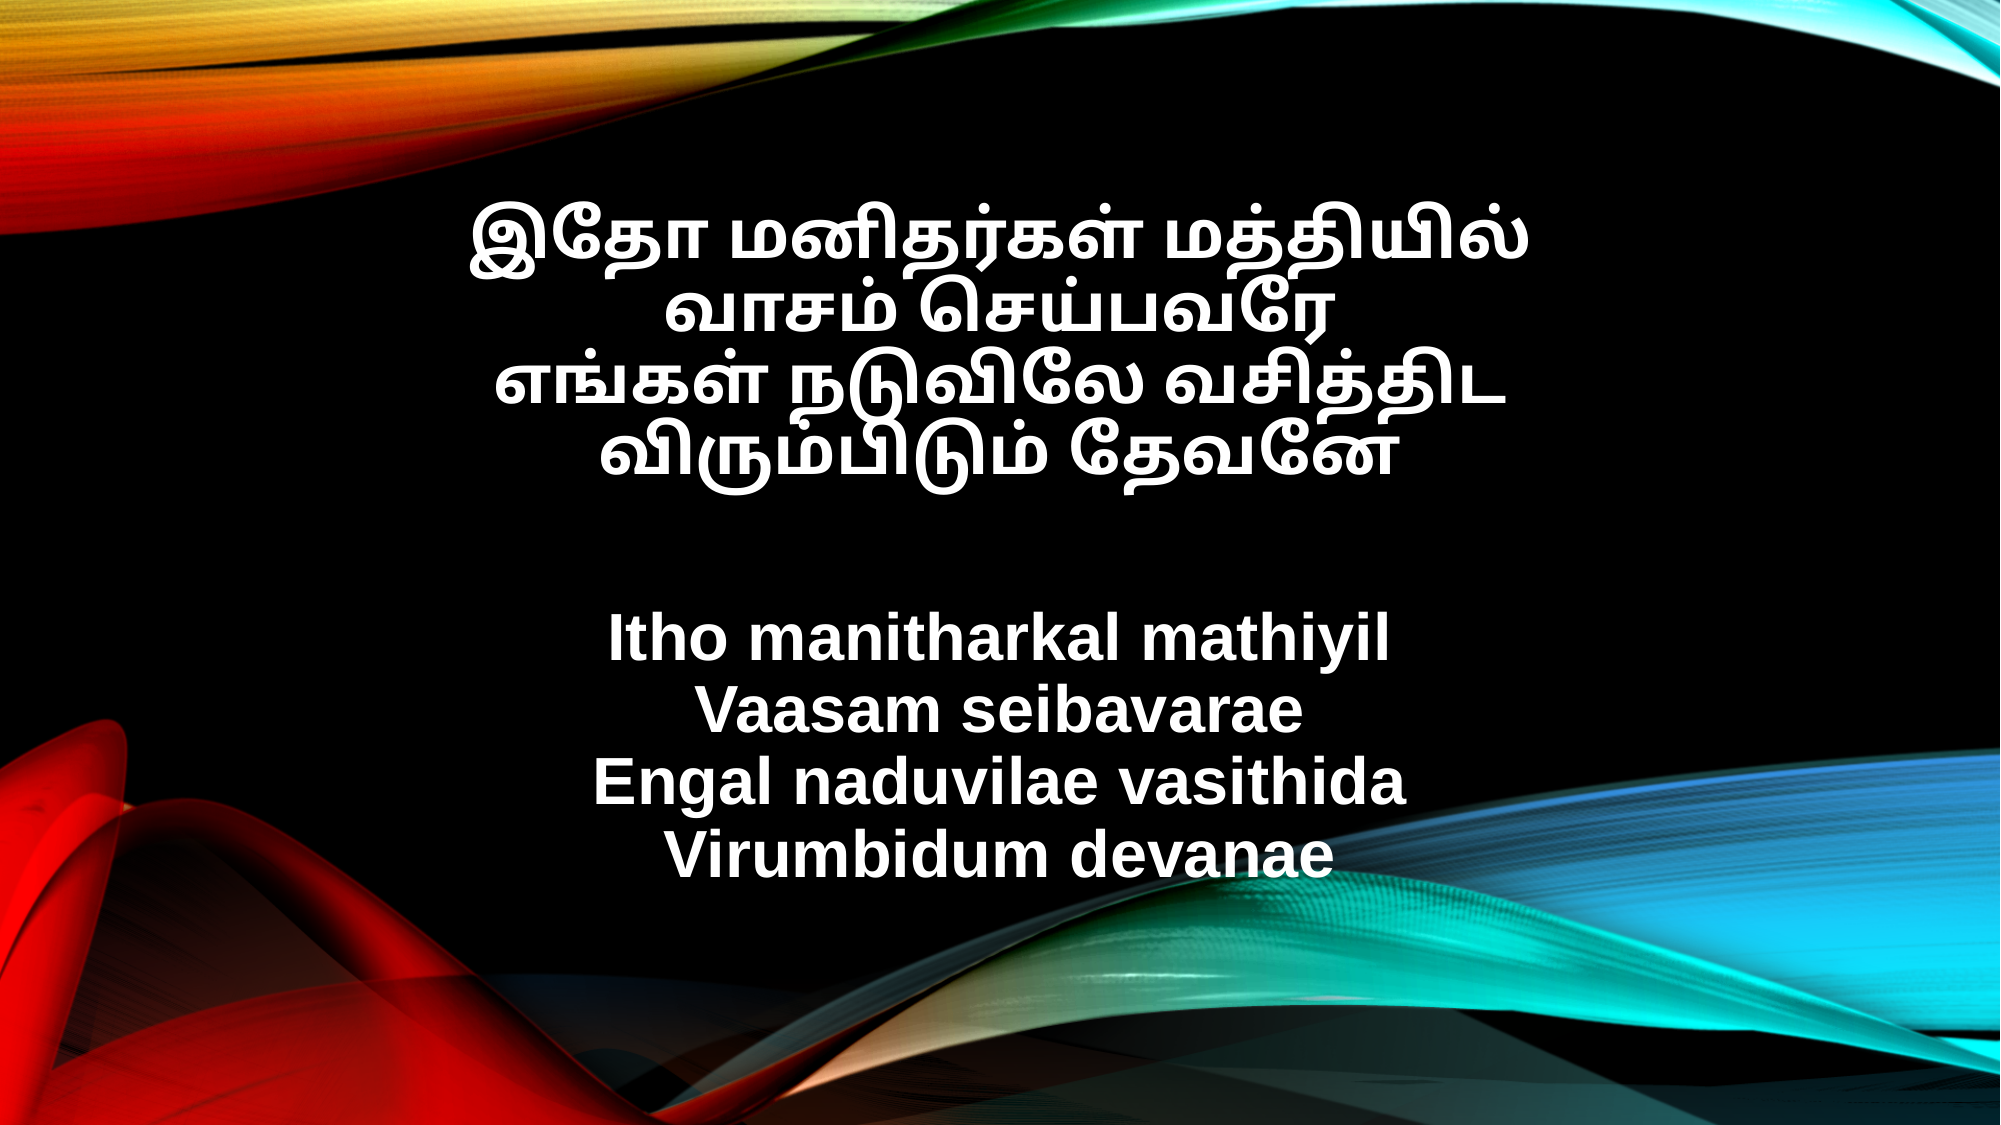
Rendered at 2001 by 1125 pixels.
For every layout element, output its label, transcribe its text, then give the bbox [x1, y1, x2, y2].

subtitle இதோ மனிதர்கள் மத்தியில் வாசம் செய்பவரே எங்கள் நடுவிலே வசித்திட விரும்பிடும் தேவனே Itho manitharkal mathiyil Vaasam seibavarae Engal naduvilae vasithida Virumbidum devanae [0, 0, 2000, 1125]
